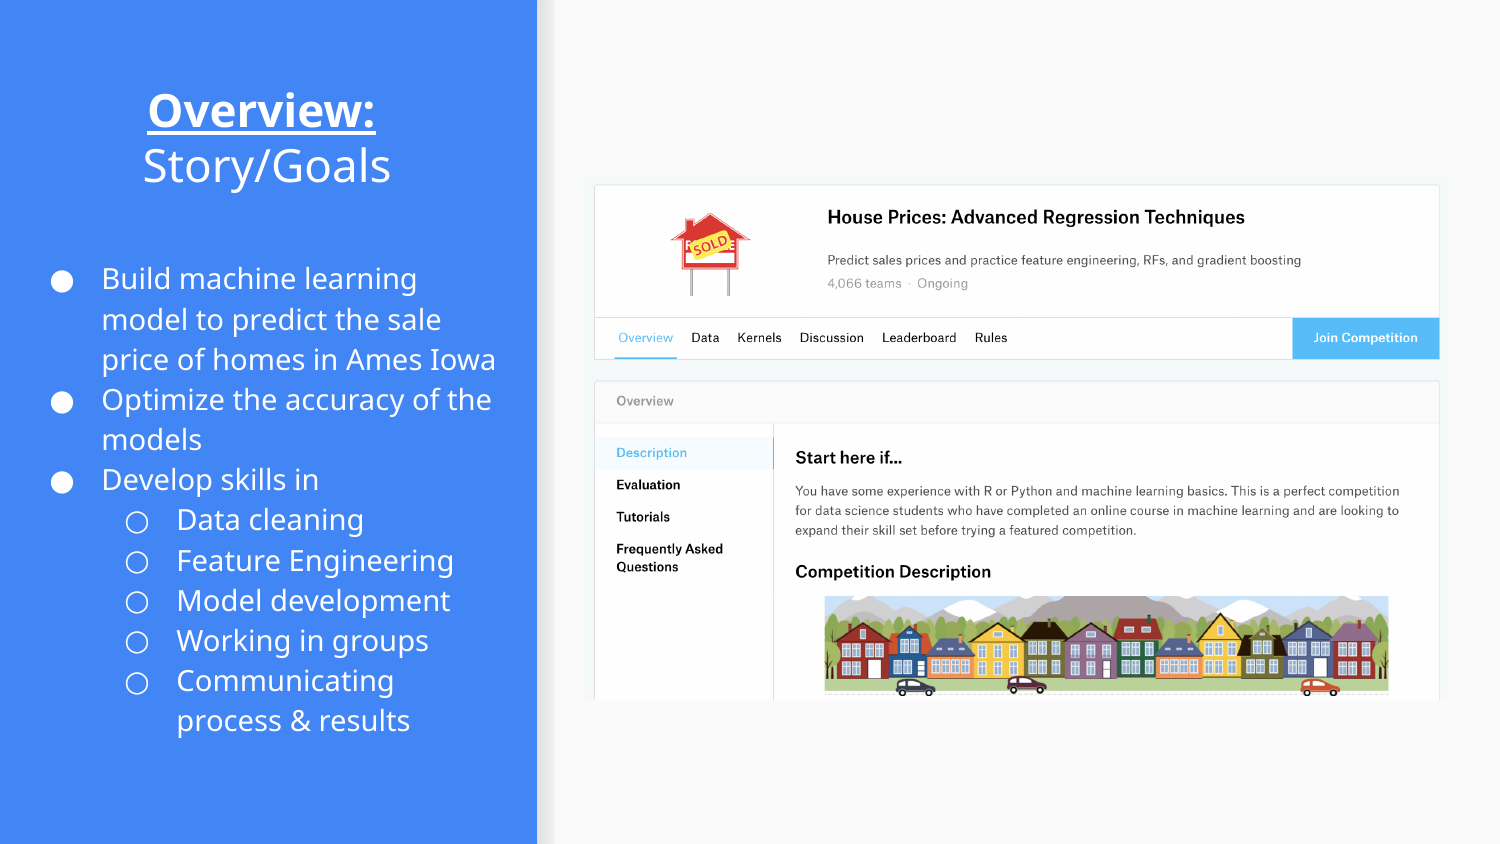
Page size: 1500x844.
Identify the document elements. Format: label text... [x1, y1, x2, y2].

title Overview: Story/Goals [11, 58, 523, 216]
list Build machine learning model to predict the sale price of homes in Ames Iowa Optimize the accuracy of the models Develop skills in Data cleaning Feature Engineering Model development Working in groups Communicating process & results [11, 240, 523, 760]
picture [583, 166, 1448, 700]
